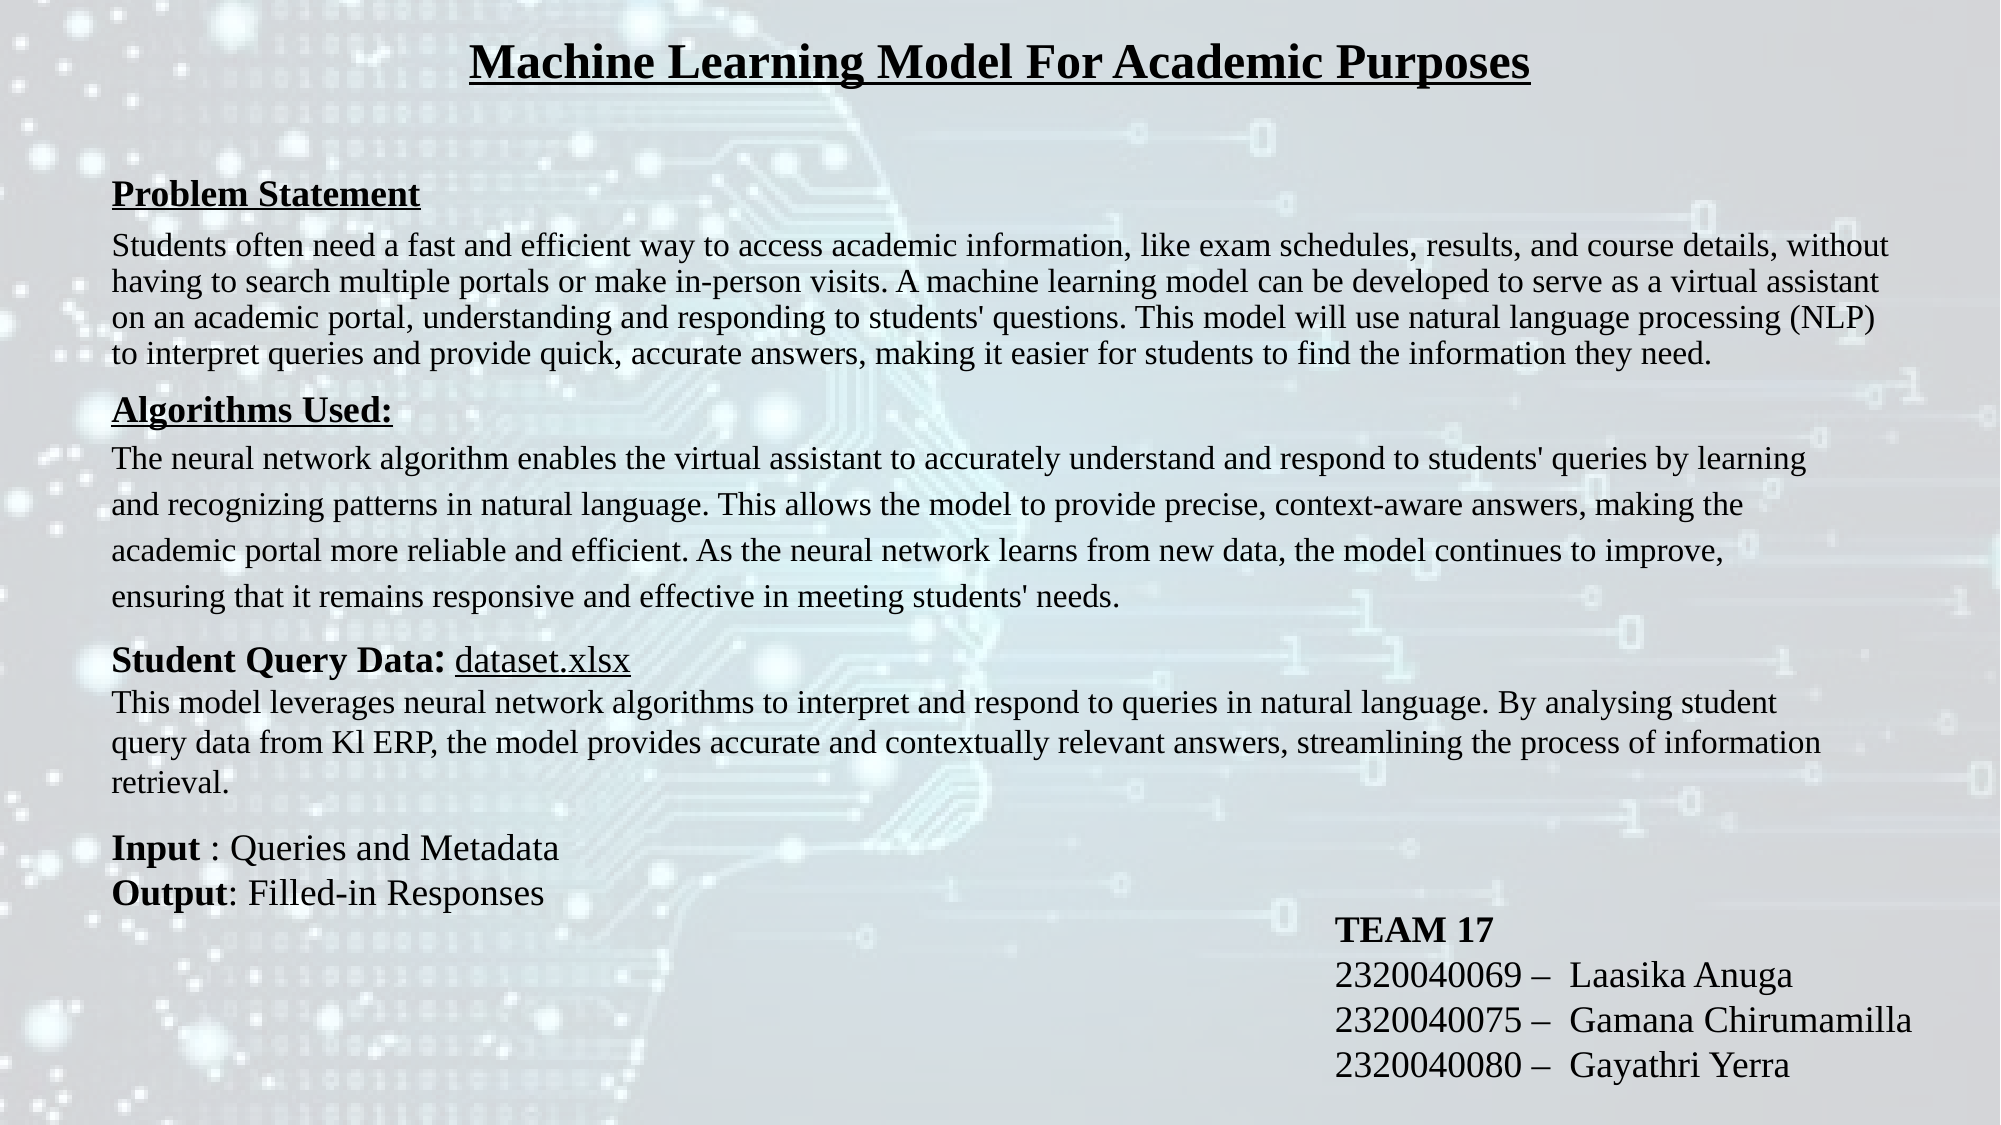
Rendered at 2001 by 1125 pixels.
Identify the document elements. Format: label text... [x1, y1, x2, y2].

text_box TEAM 17 2320040069 – Laasika Anuga 2320040075 – Gamana Chirumamilla 2320040080 – Gayathri Yerra [1320, 897, 1957, 1092]
title Machine Learning Model For Academic Purposes [346, 30, 1654, 98]
text_box Algorithms Used: The neural network algorithm enables the virtual assistant to accurately understand and respond to students' queries by learning and recognizing patterns in natural language. This allows the model to provide precise, context-aware answers, making the academic portal more reliable and efficient. As the neural network learns from new data, the model continues to improve, ensuring that it remains responsive and effective in meeting students' needs. [96, 377, 1841, 622]
text_box Student Query Data: dataset.xlsx This model leverages neural network algorithms to interpret and respond to queries in natural language. By analysing student query data from Kl ERP, the model provides accurate and contextually relevant answers, streamlining the process of information retrieval. [96, 628, 1866, 853]
text_box Input : Queries and Metadata Output: Filled-in Responses [96, 815, 818, 920]
subtitle Problem Statement Students often need a fast and efficient way to access academic information, like exam schedules, results, and course details, without having to search multiple portals or make in-person visits. A machine learning model can be developed to serve as a virtual assistant on an academic portal, understanding and responding to students' questions. This model will use natural language processing (NLP) to interpret queries and provide quick, accurate answers, making it easier for students to find the information they need. [96, 166, 1922, 384]
